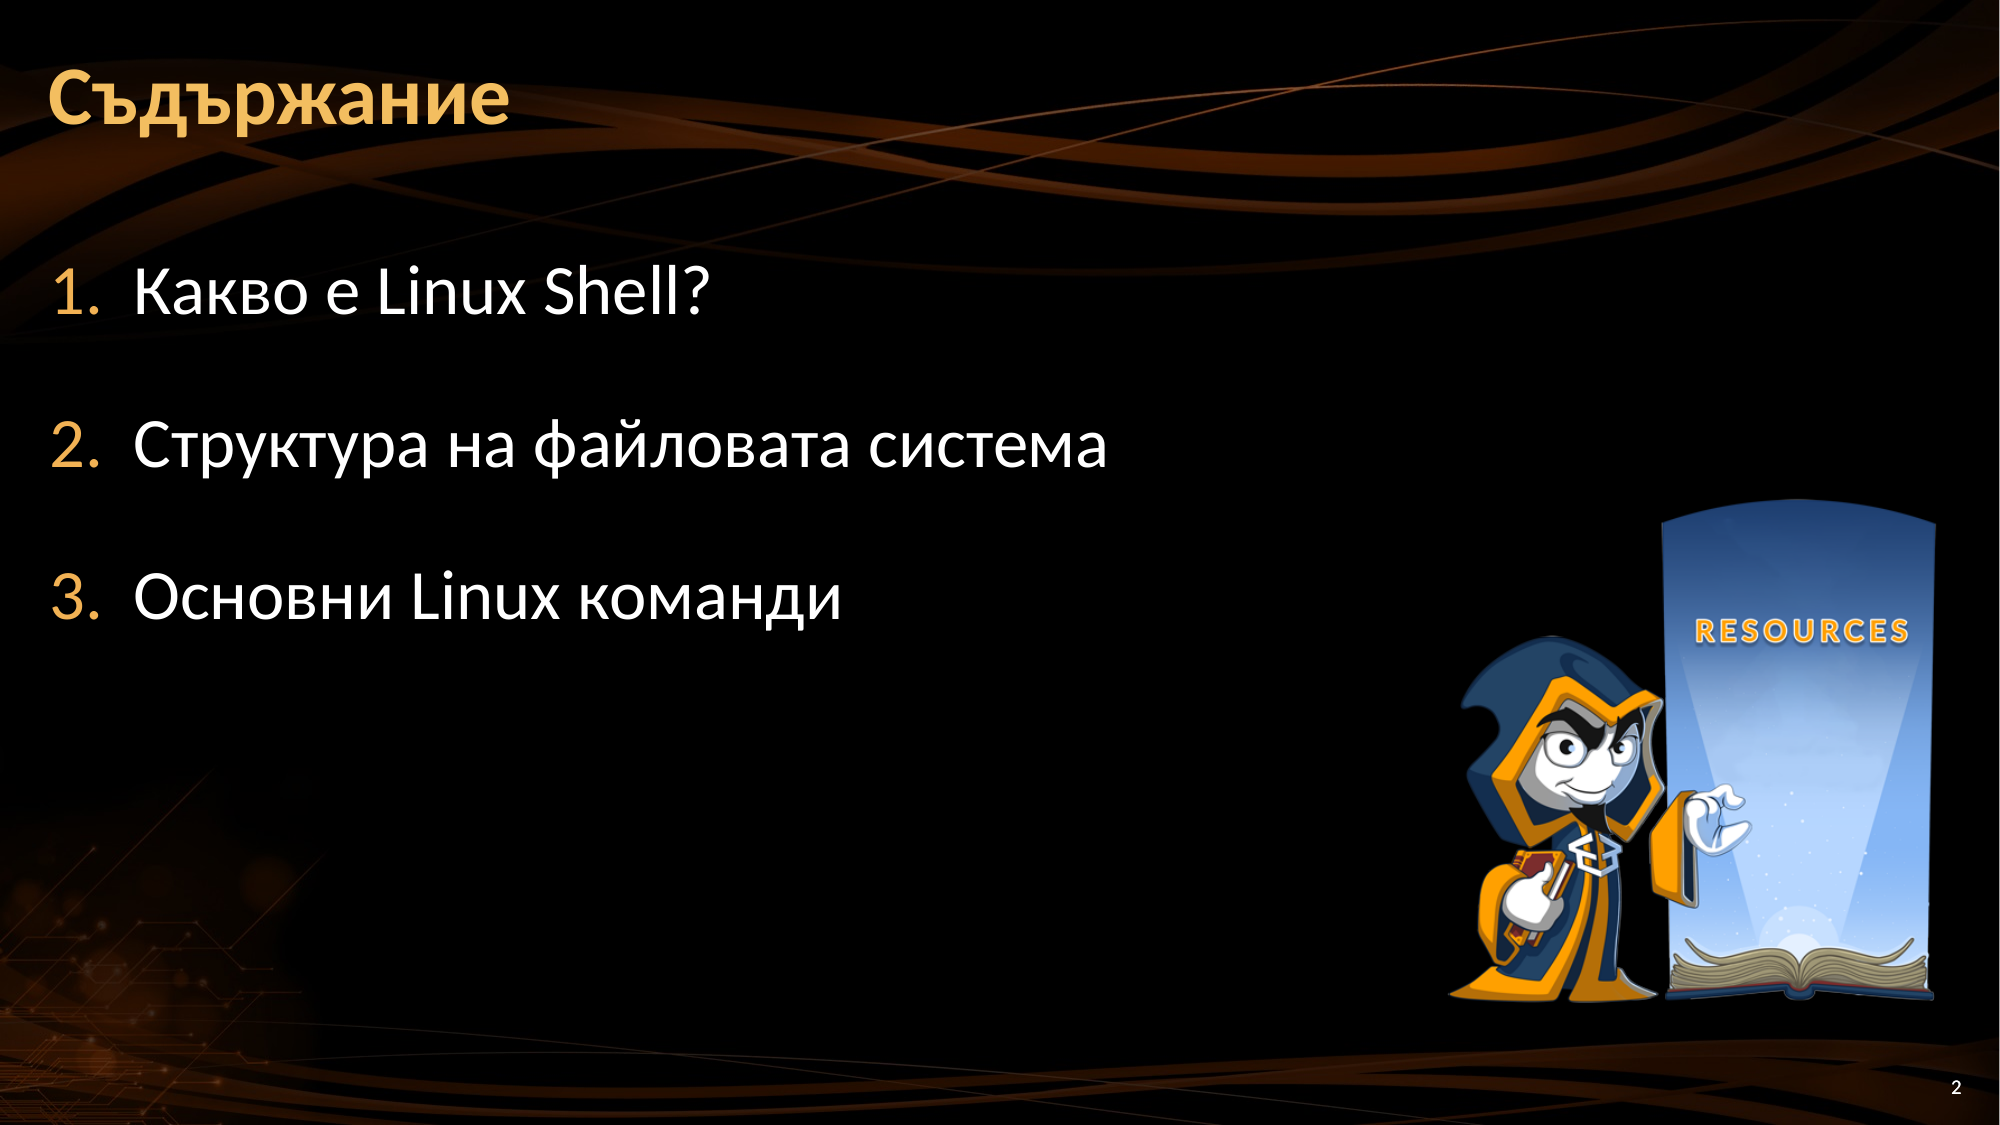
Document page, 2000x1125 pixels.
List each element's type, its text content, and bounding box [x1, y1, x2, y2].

text_box 2 [1897, 1070, 1968, 1103]
text_box Какво е Linux Shell? Структура на файловата система Основни Linux команди [31, 195, 1663, 1103]
picture [0, 0, 2000, 1125]
text_box Съдържание [30, 6, 860, 189]
